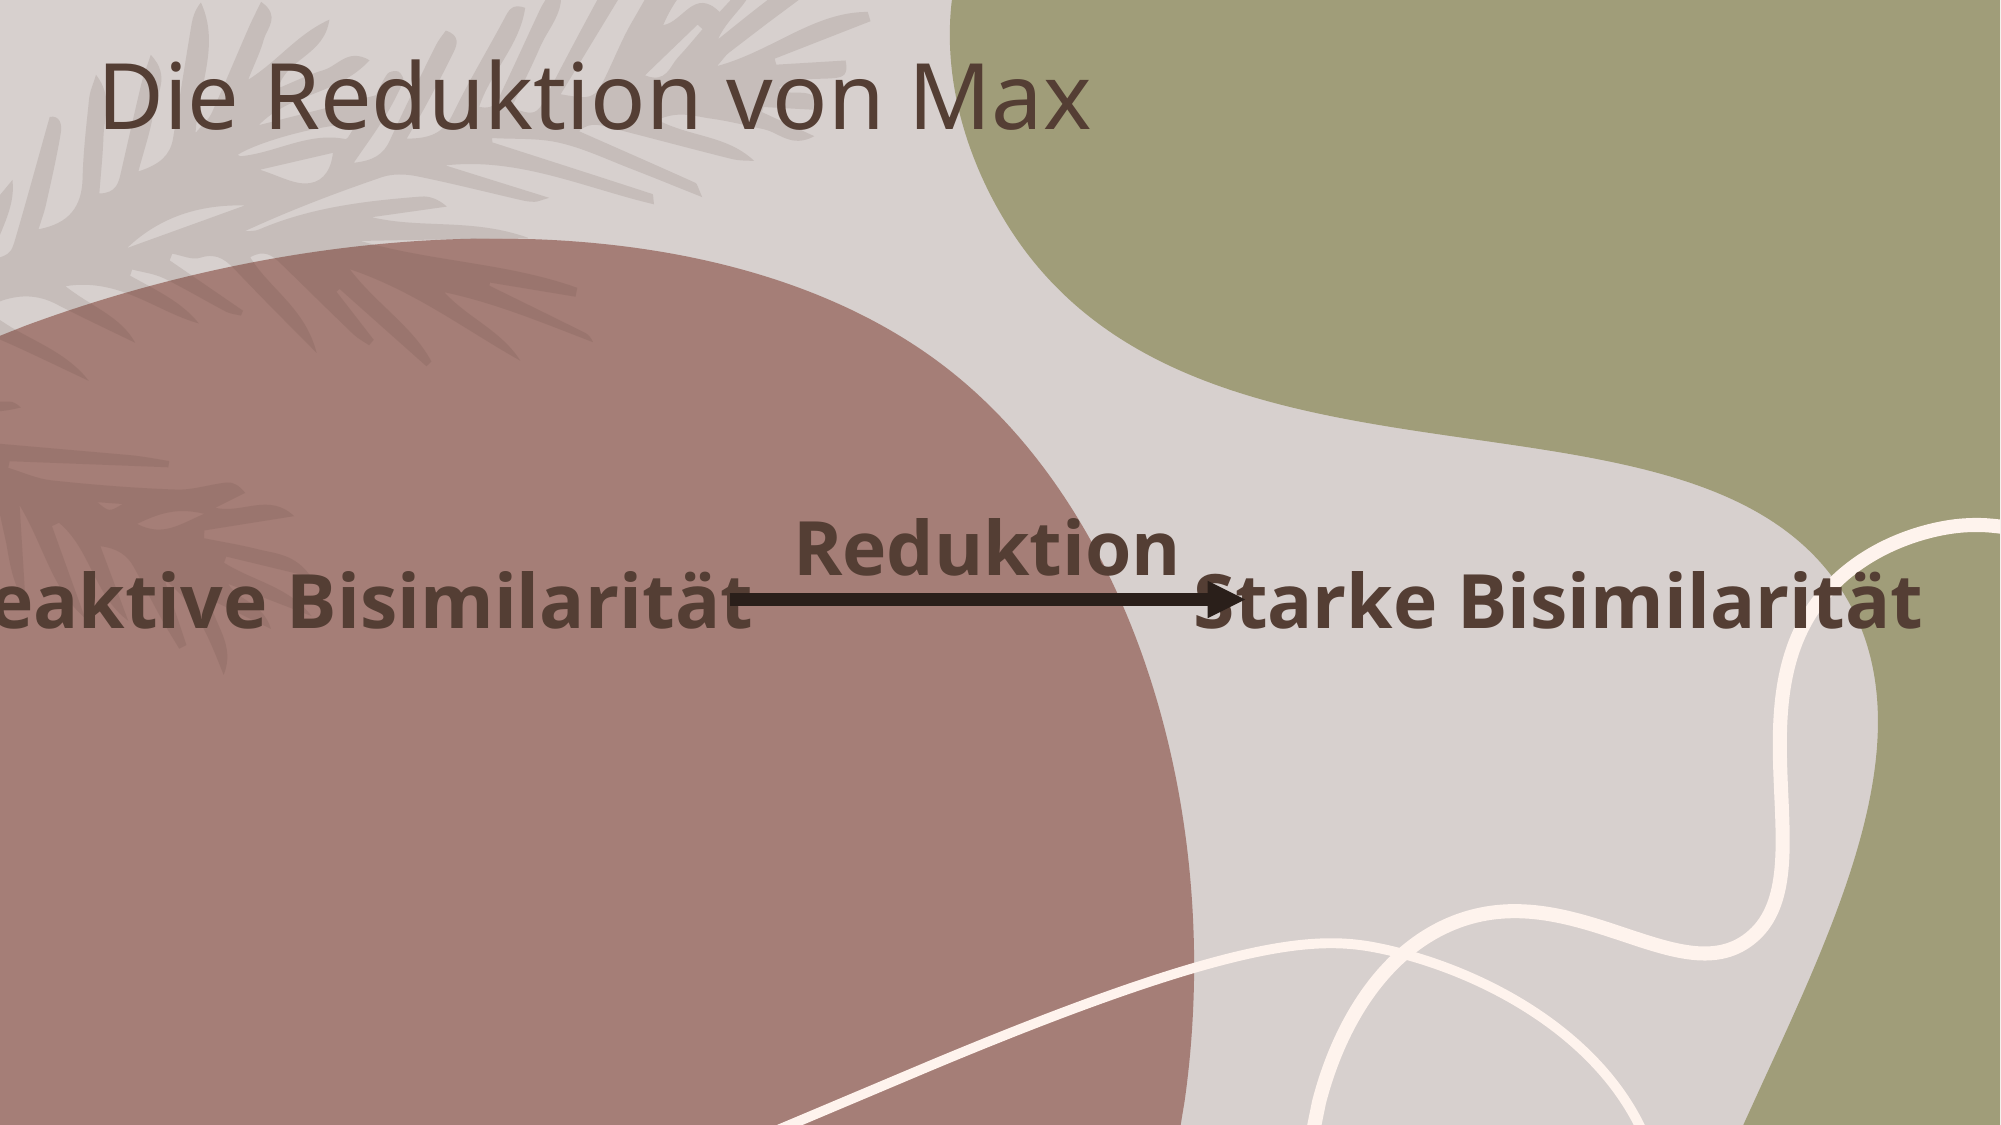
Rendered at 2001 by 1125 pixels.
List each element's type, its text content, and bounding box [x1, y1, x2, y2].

text_box Reaktive Bisimilarität [0, 546, 769, 652]
text_box Die Reduktion von Max [82, 30, 1141, 158]
text_box Reduktion [778, 493, 1197, 599]
text_box Starke Bisimilarität [1179, 546, 1938, 652]
